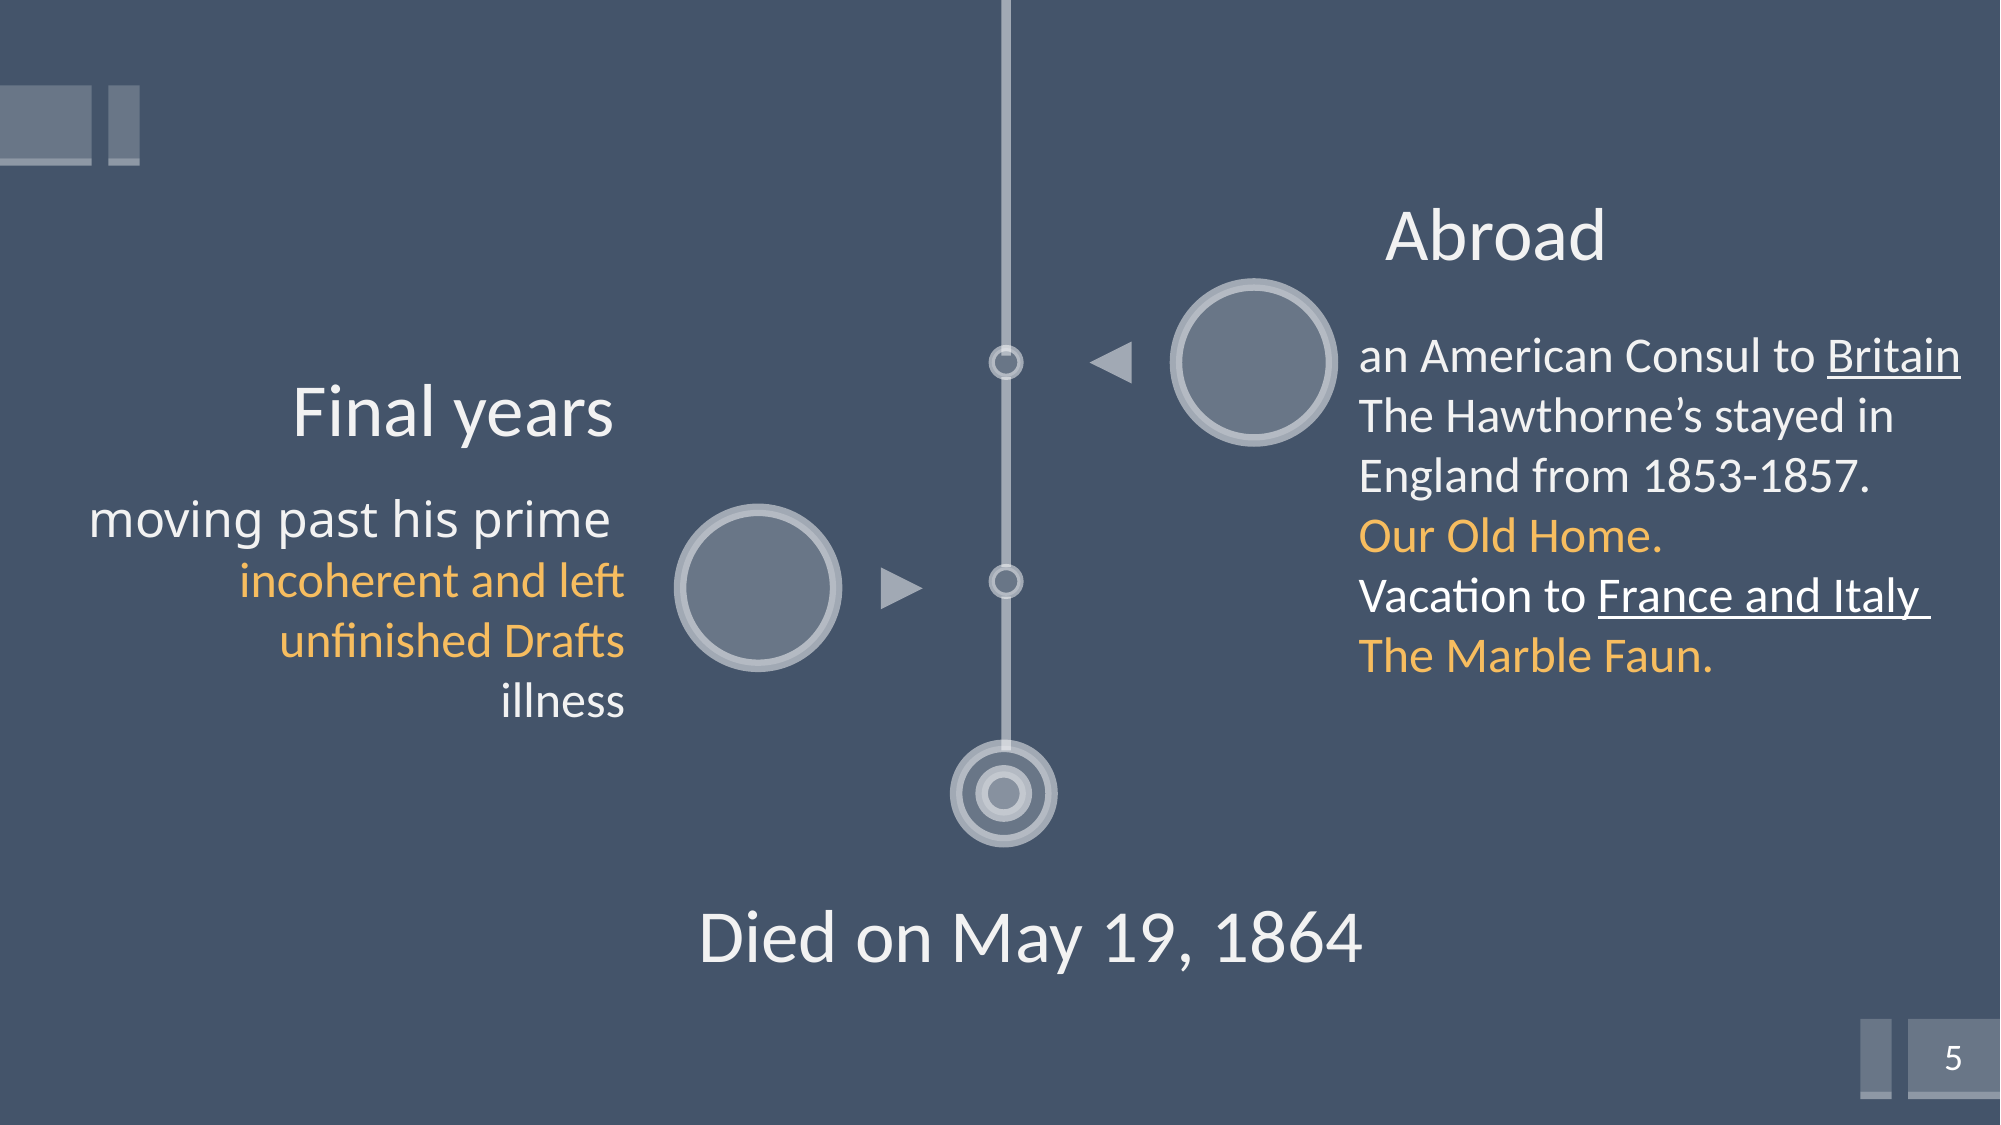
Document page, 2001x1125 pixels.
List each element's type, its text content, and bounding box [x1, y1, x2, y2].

text_box [990, 346, 1022, 378]
text_box Final years [135, 354, 630, 459]
text_box [990, 566, 1022, 597]
text_box [980, 770, 1027, 817]
text_box [879, 565, 926, 612]
text_box [679, 508, 838, 667]
text_box [1087, 339, 1133, 386]
text_box Died on May 19, 1864 [683, 879, 1380, 985]
text_box Abroad [1370, 178, 1624, 284]
text_box [1174, 283, 1334, 442]
text_box [955, 744, 1053, 843]
text_box an American Consul to Britain The Hawthorne’s stayed in England from 1853-1857. Our Old Home. Vacation to France and Italy The Marble Faun. [1344, 314, 1992, 690]
text_box moving past his prime incoherent and left unfinished Drafts illness [68, 480, 640, 736]
